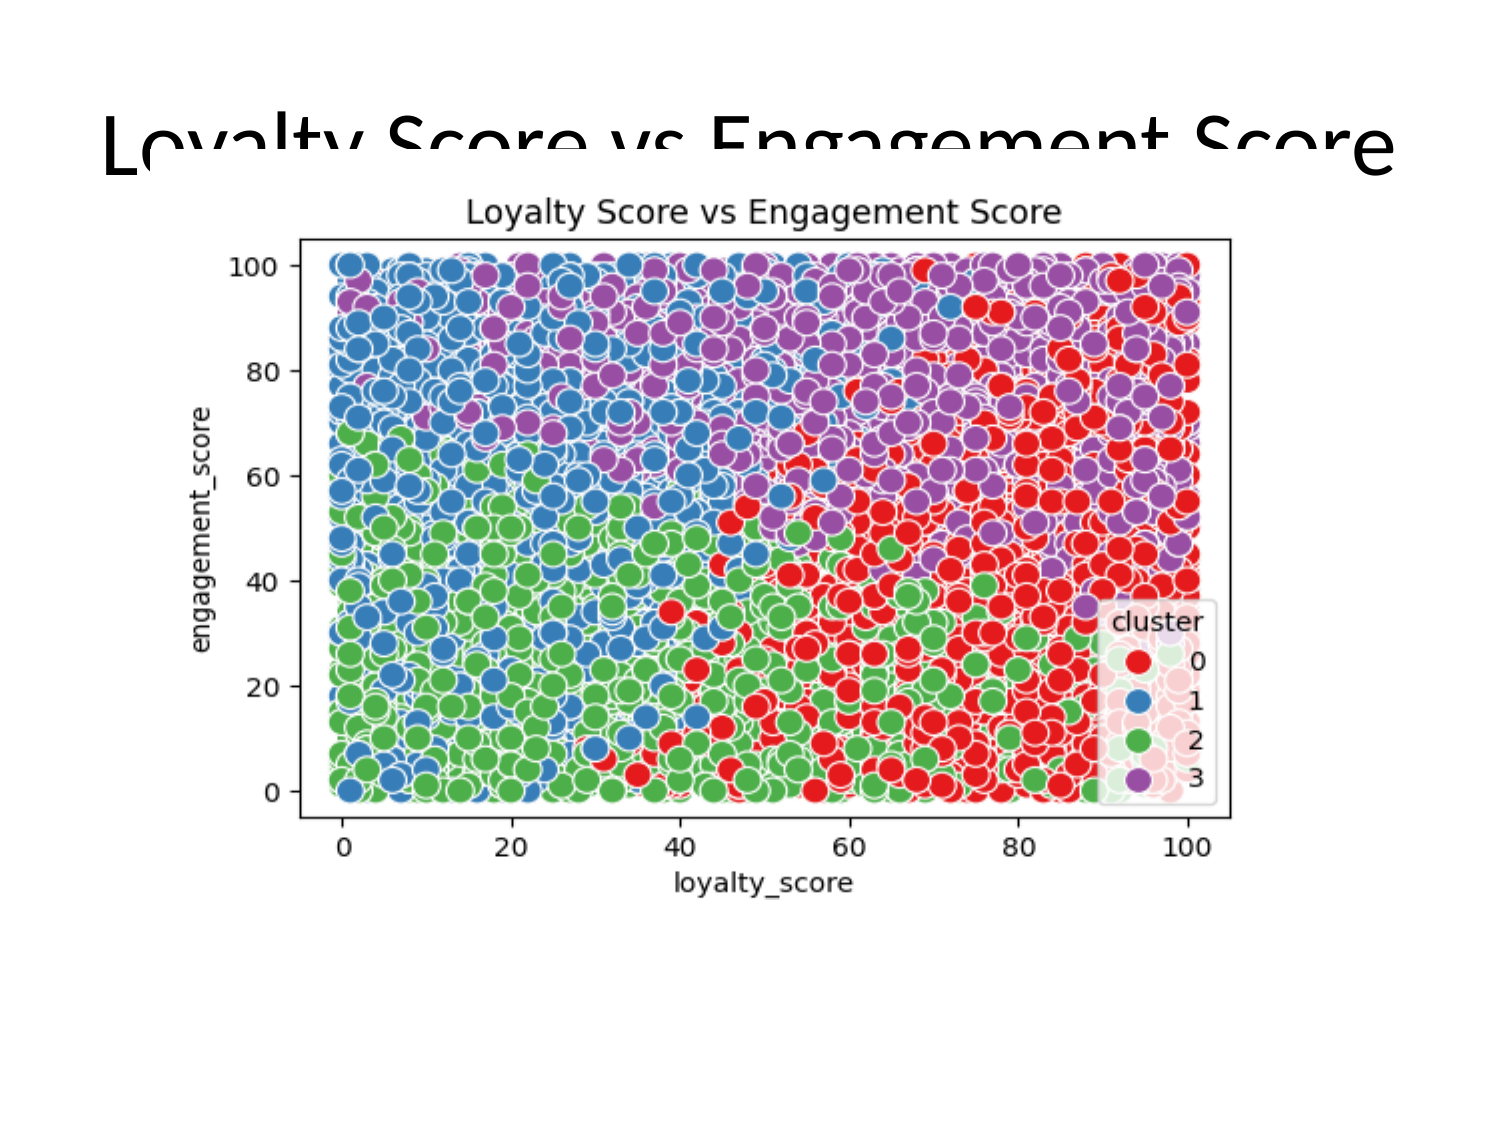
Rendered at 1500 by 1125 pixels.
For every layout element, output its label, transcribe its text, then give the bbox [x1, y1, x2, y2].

picture [149, 149, 1351, 901]
title Loyalty Score vs Engagement Score [75, 45, 1425, 233]
